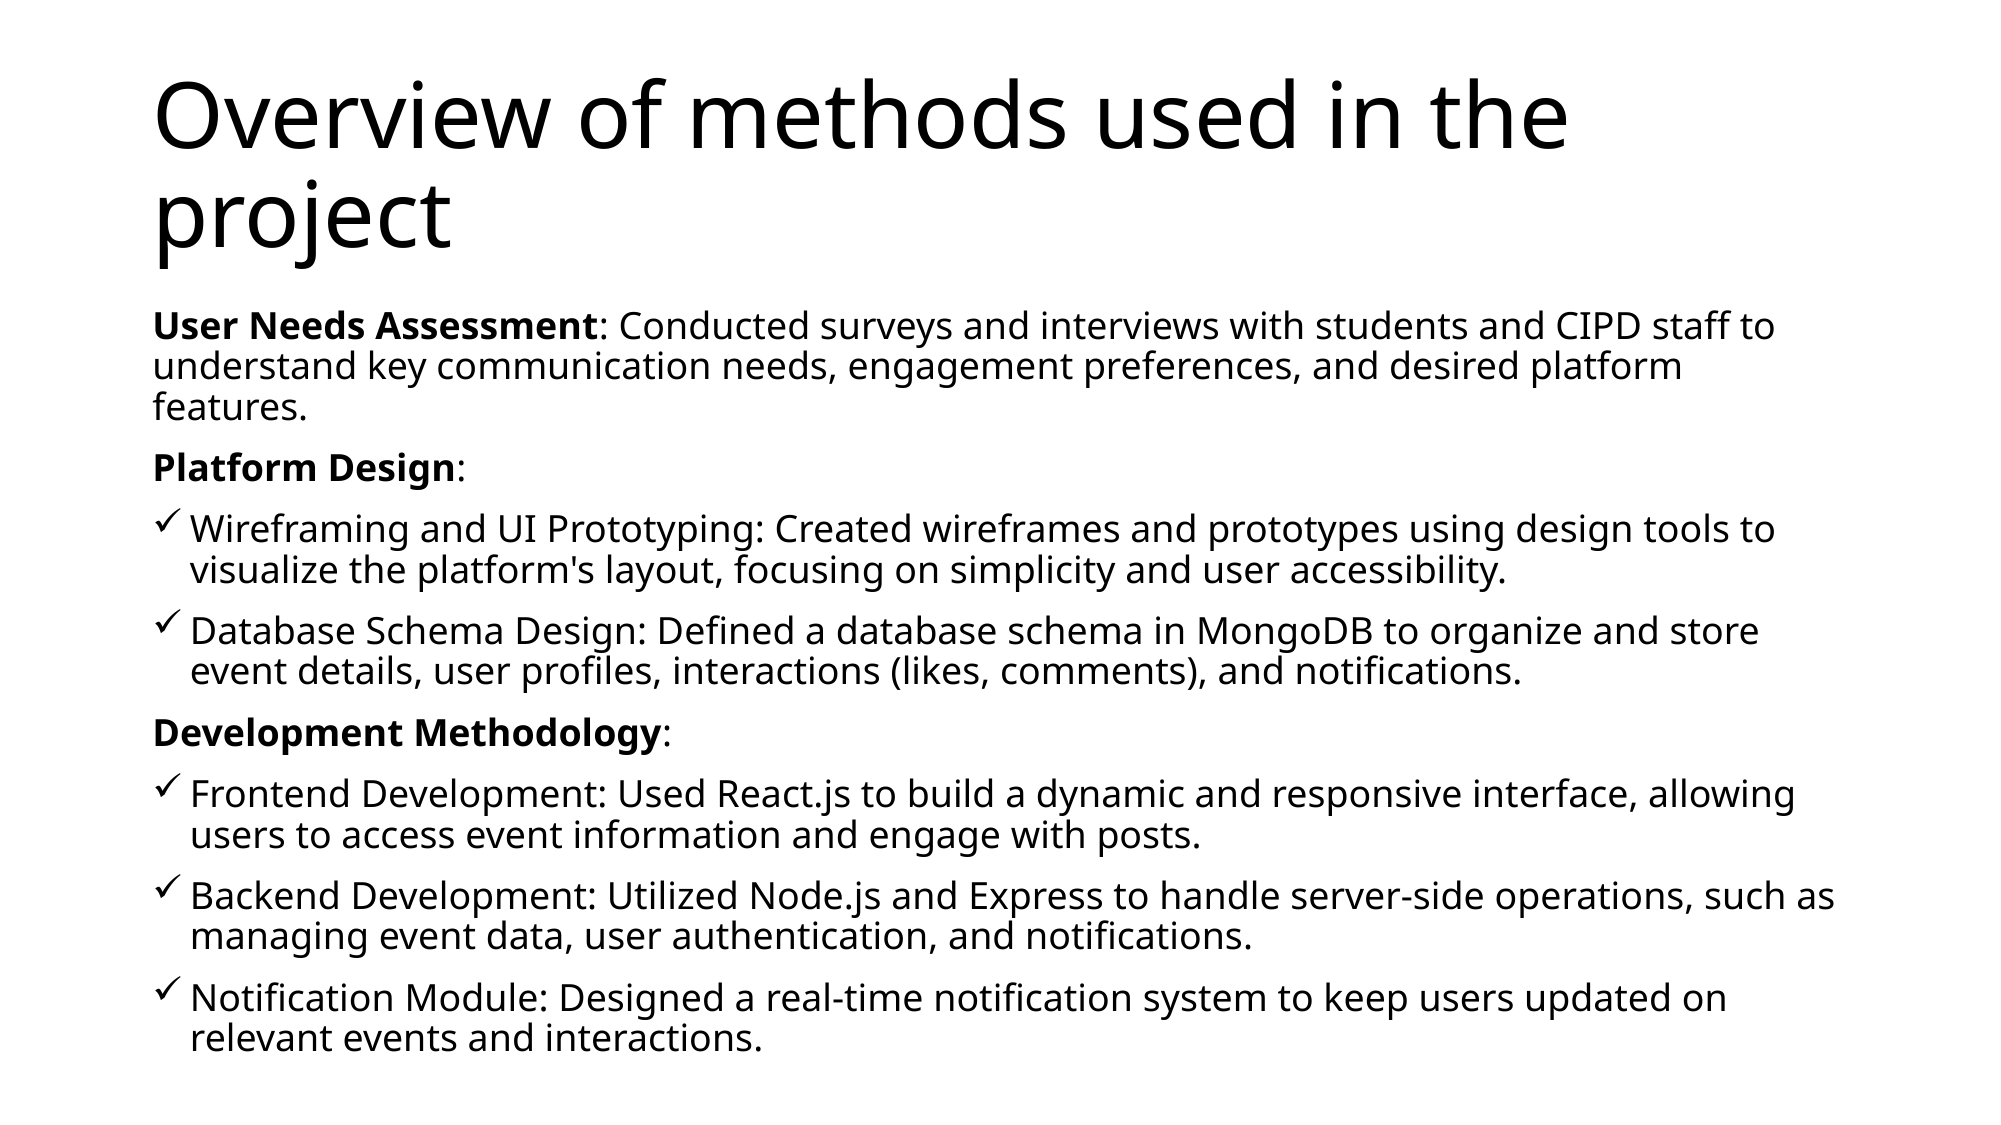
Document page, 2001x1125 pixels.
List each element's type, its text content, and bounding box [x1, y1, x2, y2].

title Overview of methods used in the project [137, 59, 1863, 278]
list User Needs Assessment: Conducted surveys and interviews with students and CIPD staff to understand key communication needs, engagement preferences, and desired platform features. Platform Design: Wireframing and UI Prototyping: Created wireframes and prototypes using design tools to visualize the platform's layout, focusing on simplicity and user accessibility. Database Schema Design: Defined a database schema in MongoDB to organize and store event details, user profiles, interactions (likes, comments), and notifications. Development Methodology: Frontend Development: Used React.js to build a dynamic and responsive interface, allowing users to access event information and engage with posts. Backend Development: Utilized Node.js and Express to handle server-side operations, such as managing event data, user authentication, and notifications. Notification Module: Designed a real-time notification system to keep users updated on relevant events and interactions. [137, 299, 1863, 1014]
